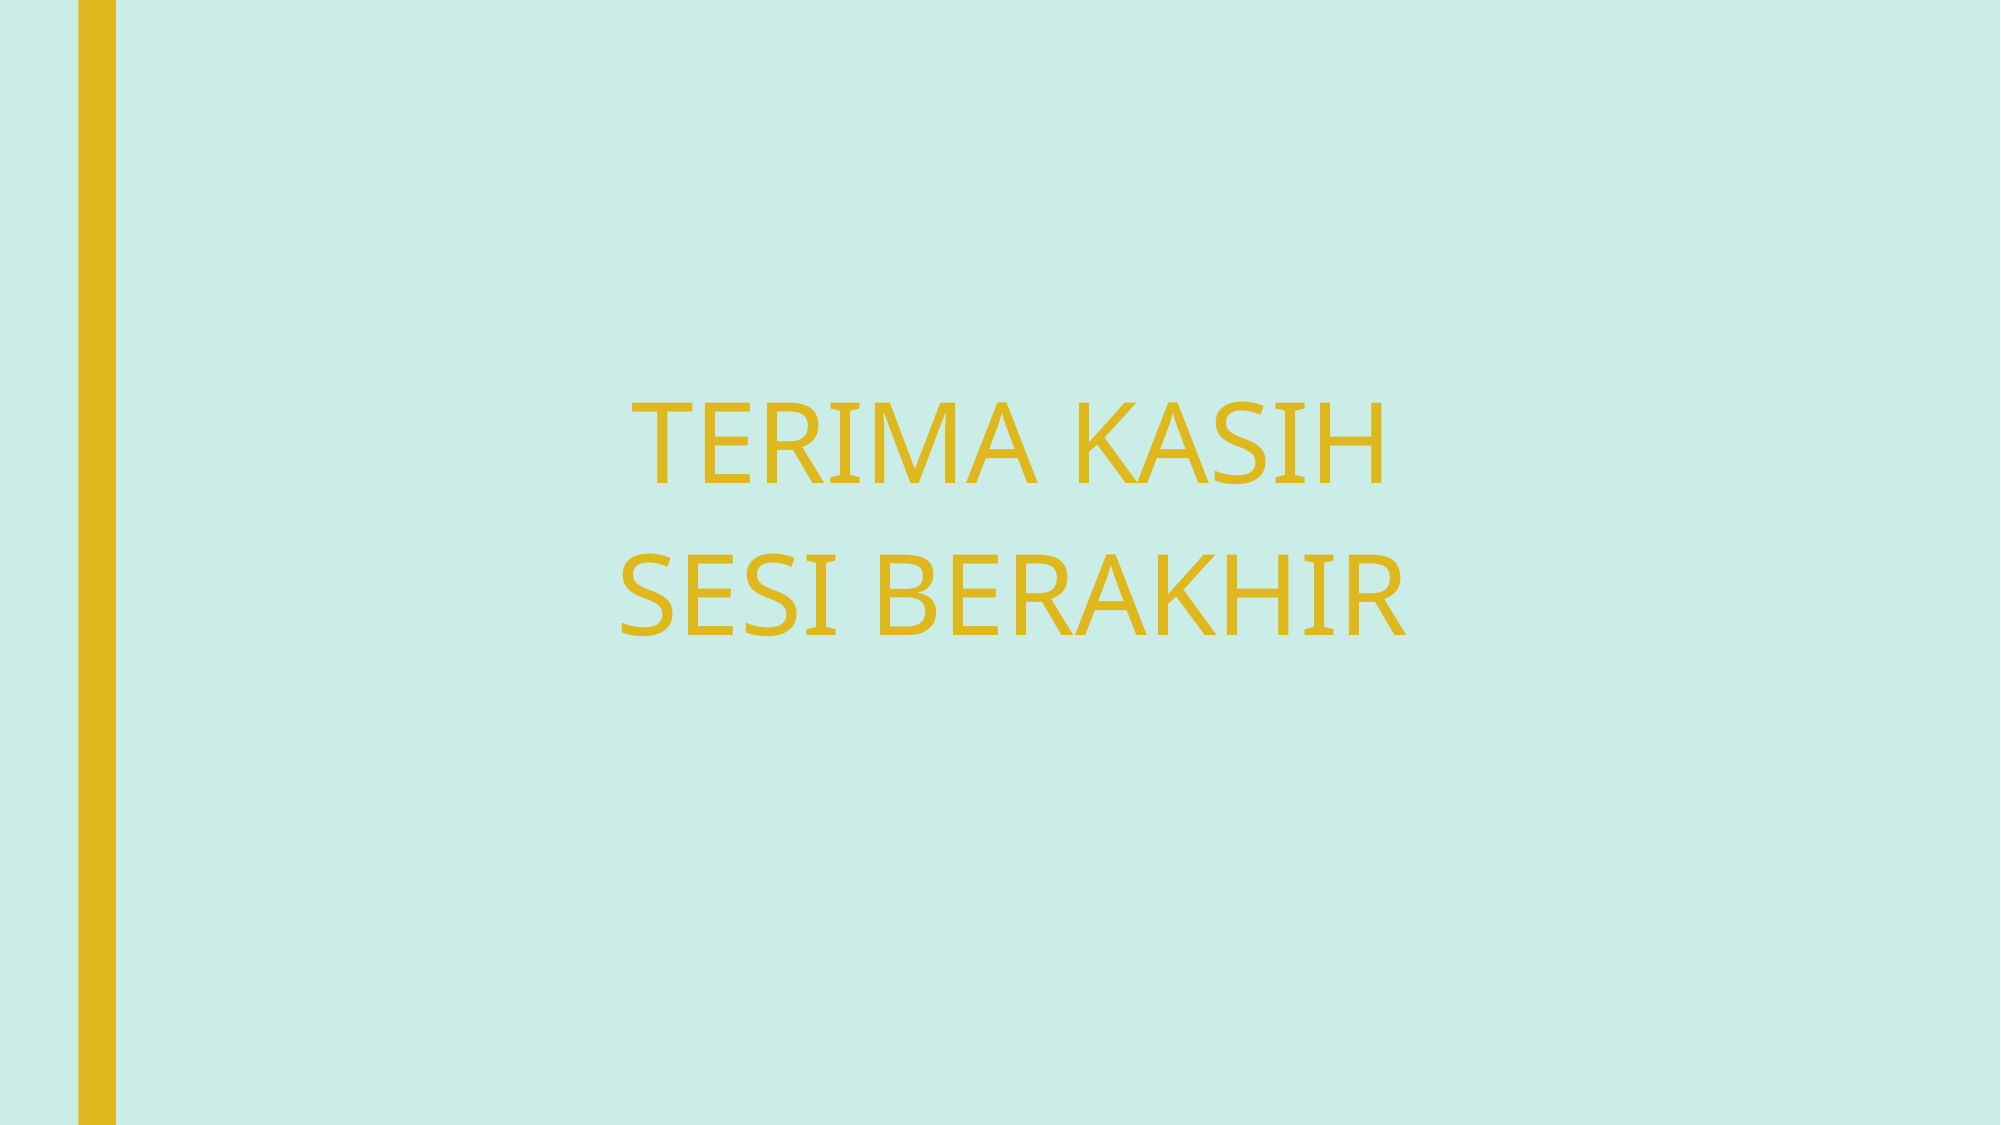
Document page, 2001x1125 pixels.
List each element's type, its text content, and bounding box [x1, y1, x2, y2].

list TERIMA KASIH SESI BERAKHIR [225, 375, 1800, 963]
